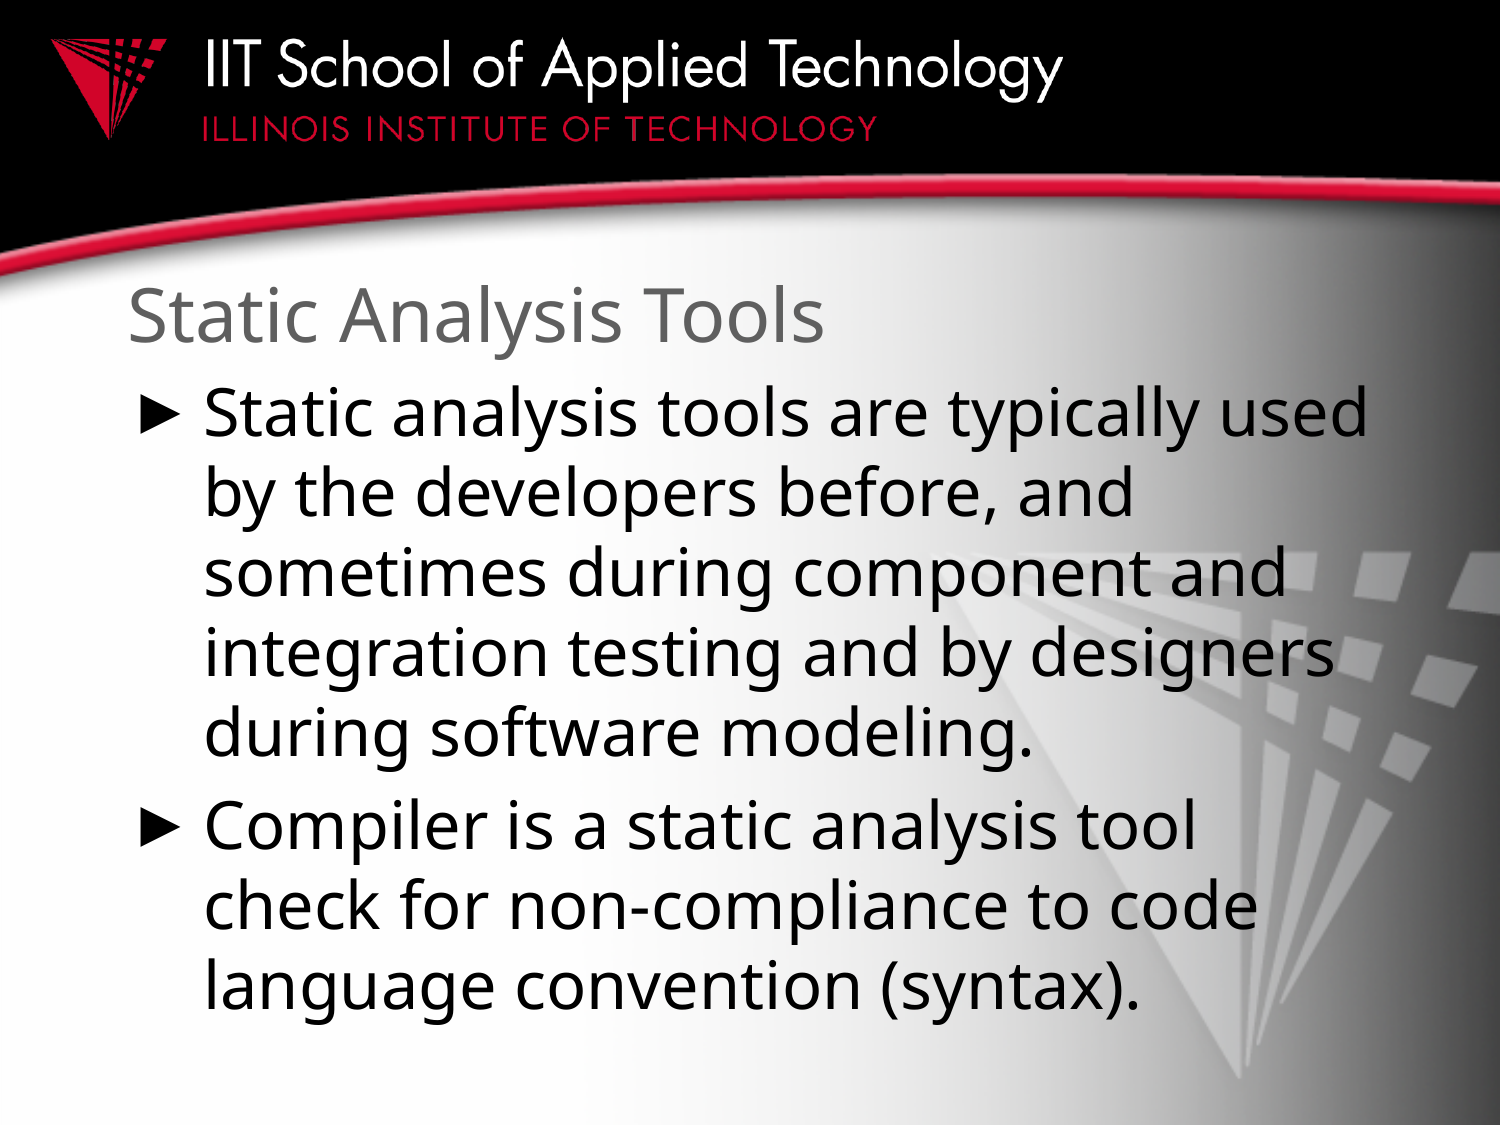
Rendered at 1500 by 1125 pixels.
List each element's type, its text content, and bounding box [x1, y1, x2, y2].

list Static analysis tools are typically used by the developers before, and sometimes during component and integration testing and by designers during software modeling. Compiler is a static analysis tool check for non-compliance to code language convention (syntax). [112, 362, 1388, 1063]
title Static Analysis Tools [112, 249, 1388, 362]
picture [0, 0, 1500, 1125]
